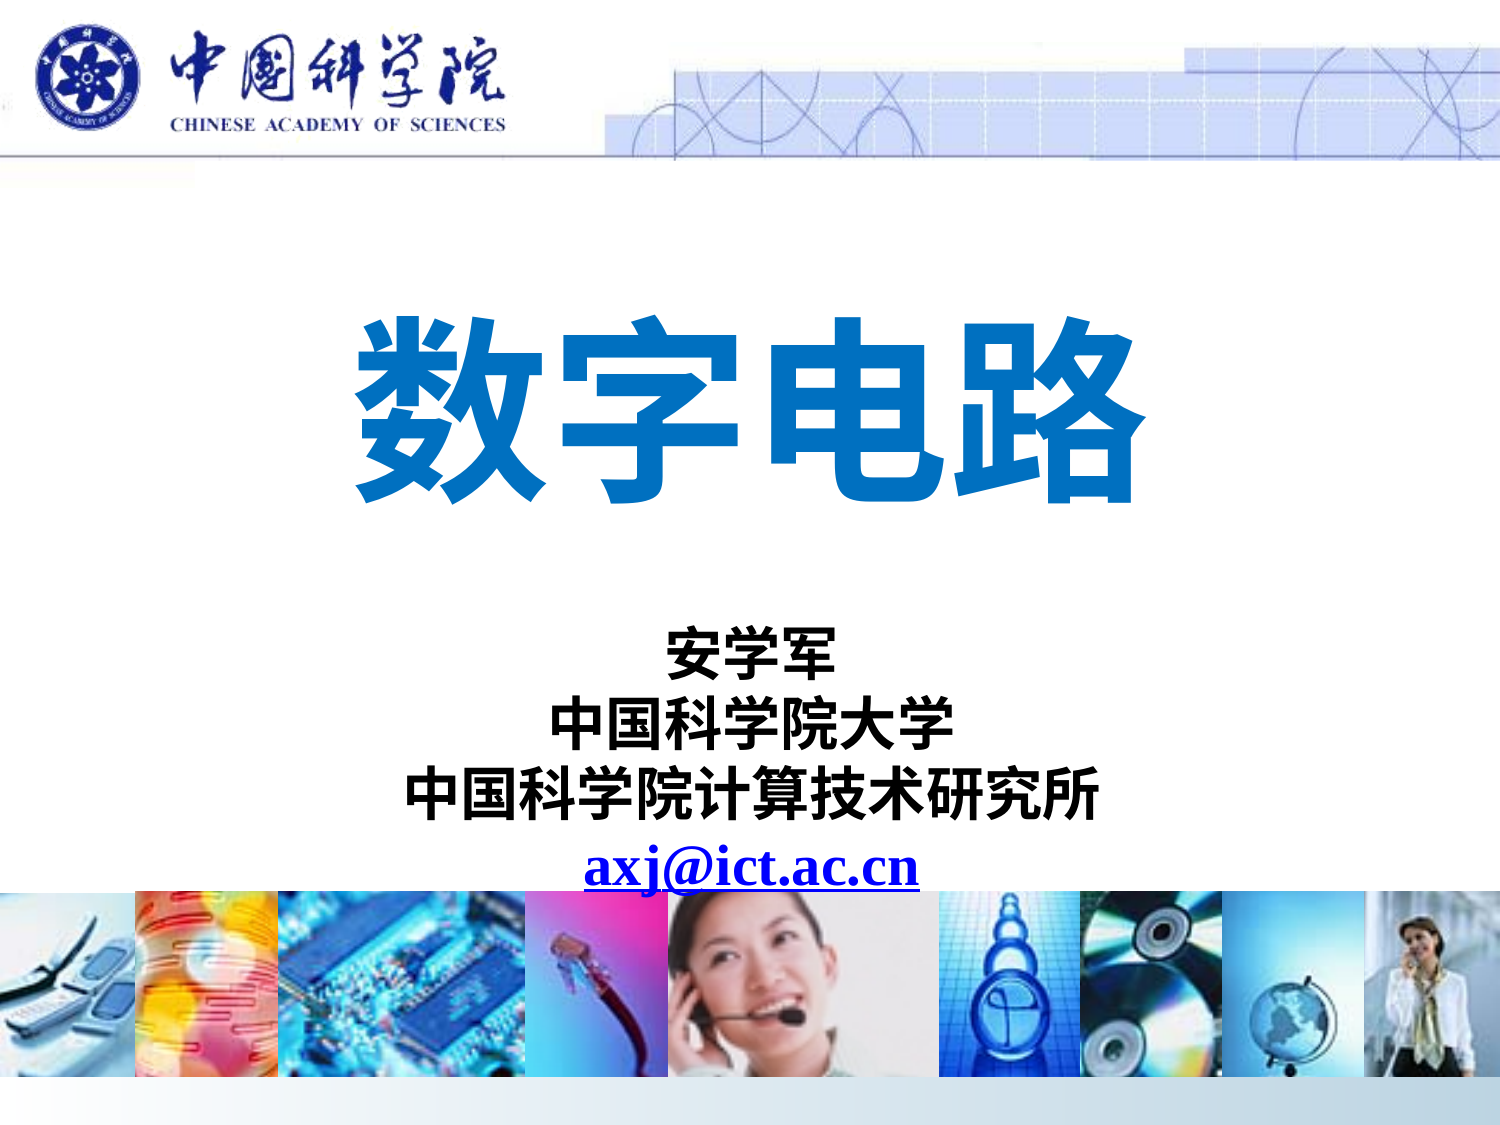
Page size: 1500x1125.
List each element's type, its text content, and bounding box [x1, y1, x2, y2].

picture [0, 0, 1500, 188]
picture [0, 891, 1500, 1078]
text_box 安学军 中国科学院大学 中国科学院计算技术研究所 axj@ict.ac.cn [76, 609, 1427, 835]
text_box 数字电路 [74, 278, 1425, 516]
